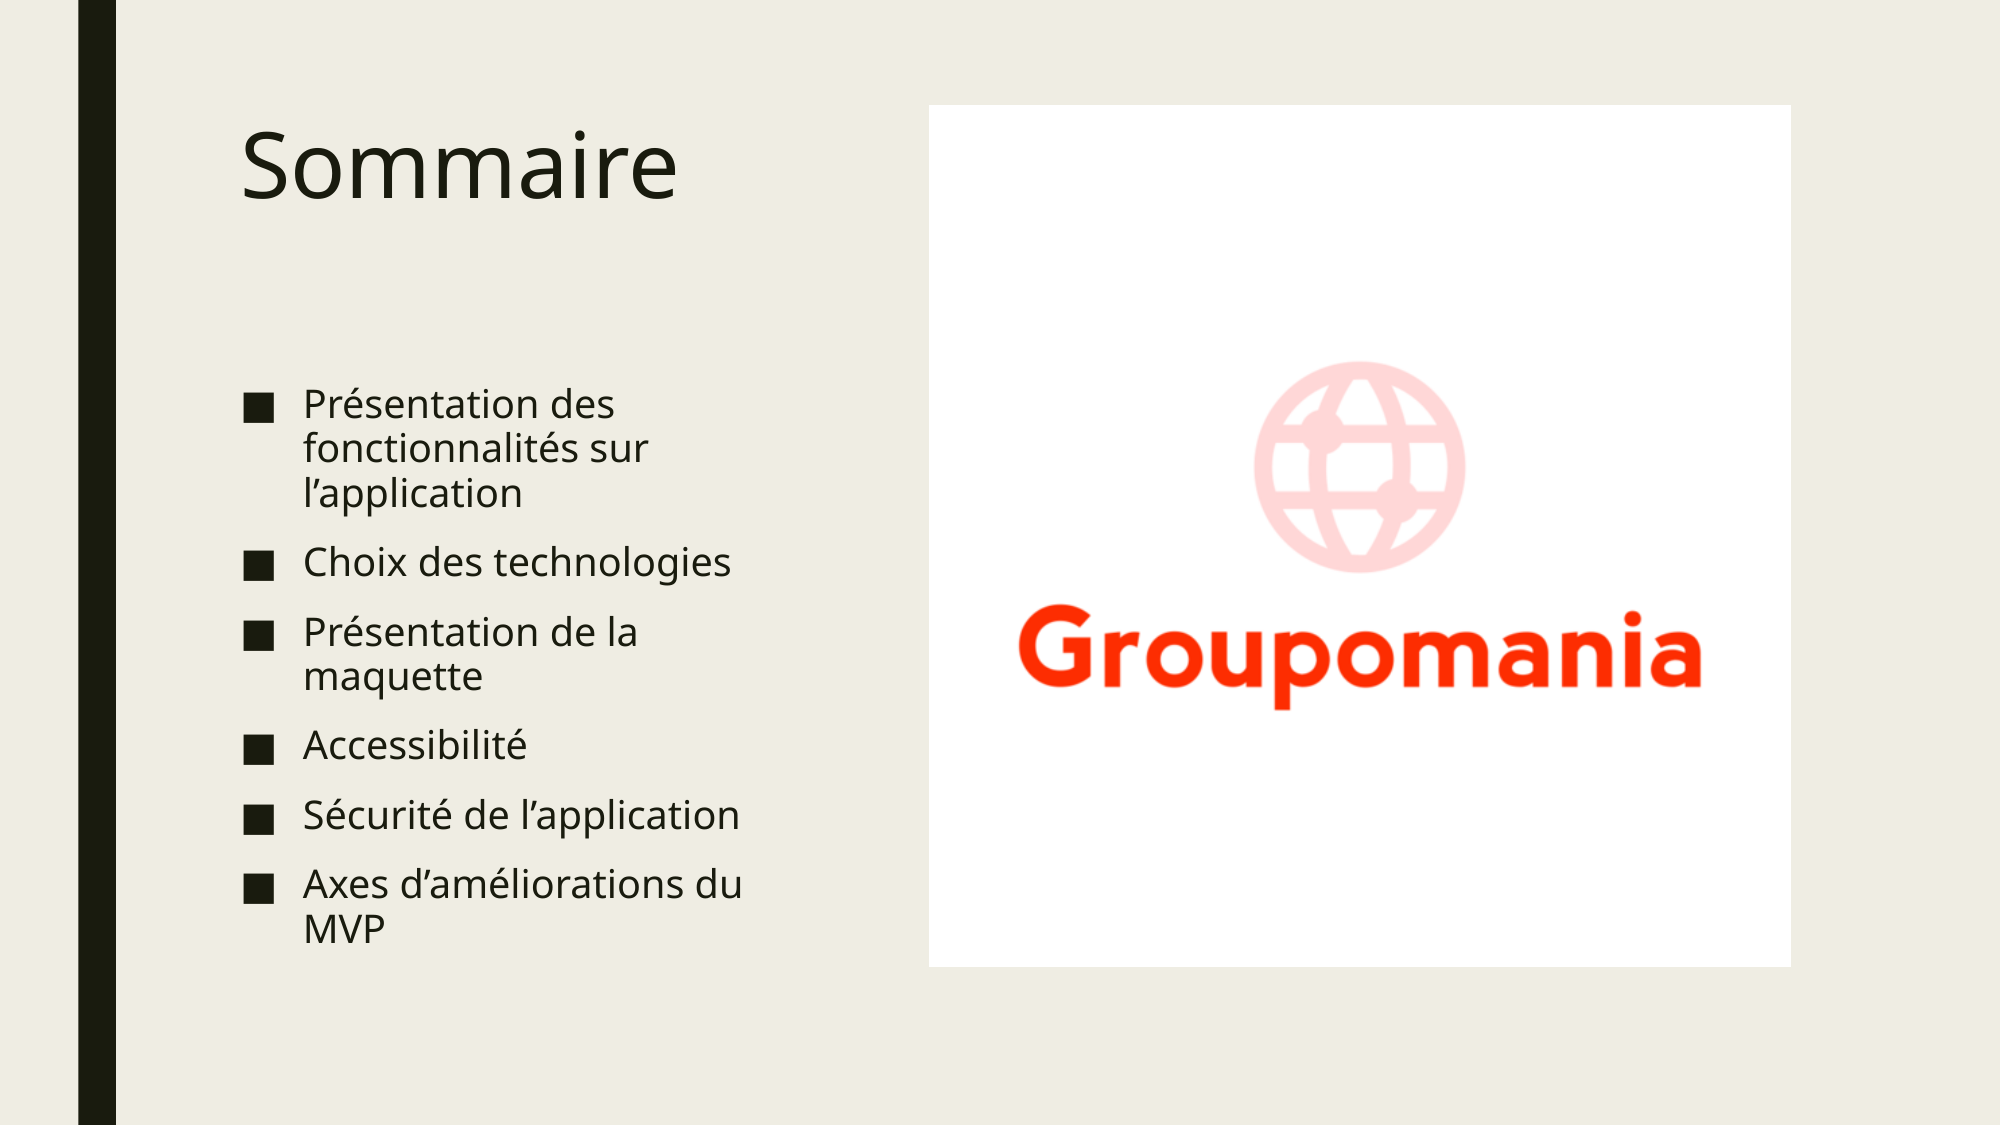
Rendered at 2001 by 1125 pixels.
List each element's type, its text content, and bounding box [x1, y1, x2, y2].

list Présentation des fonctionnalités sur l’application Choix des technologies Présentation de la maquette Accessibilité Sécurité de l’application Axes d’améliorations du MVP [225, 375, 764, 963]
picture [929, 105, 1791, 967]
title Sommaire [225, 112, 764, 357]
